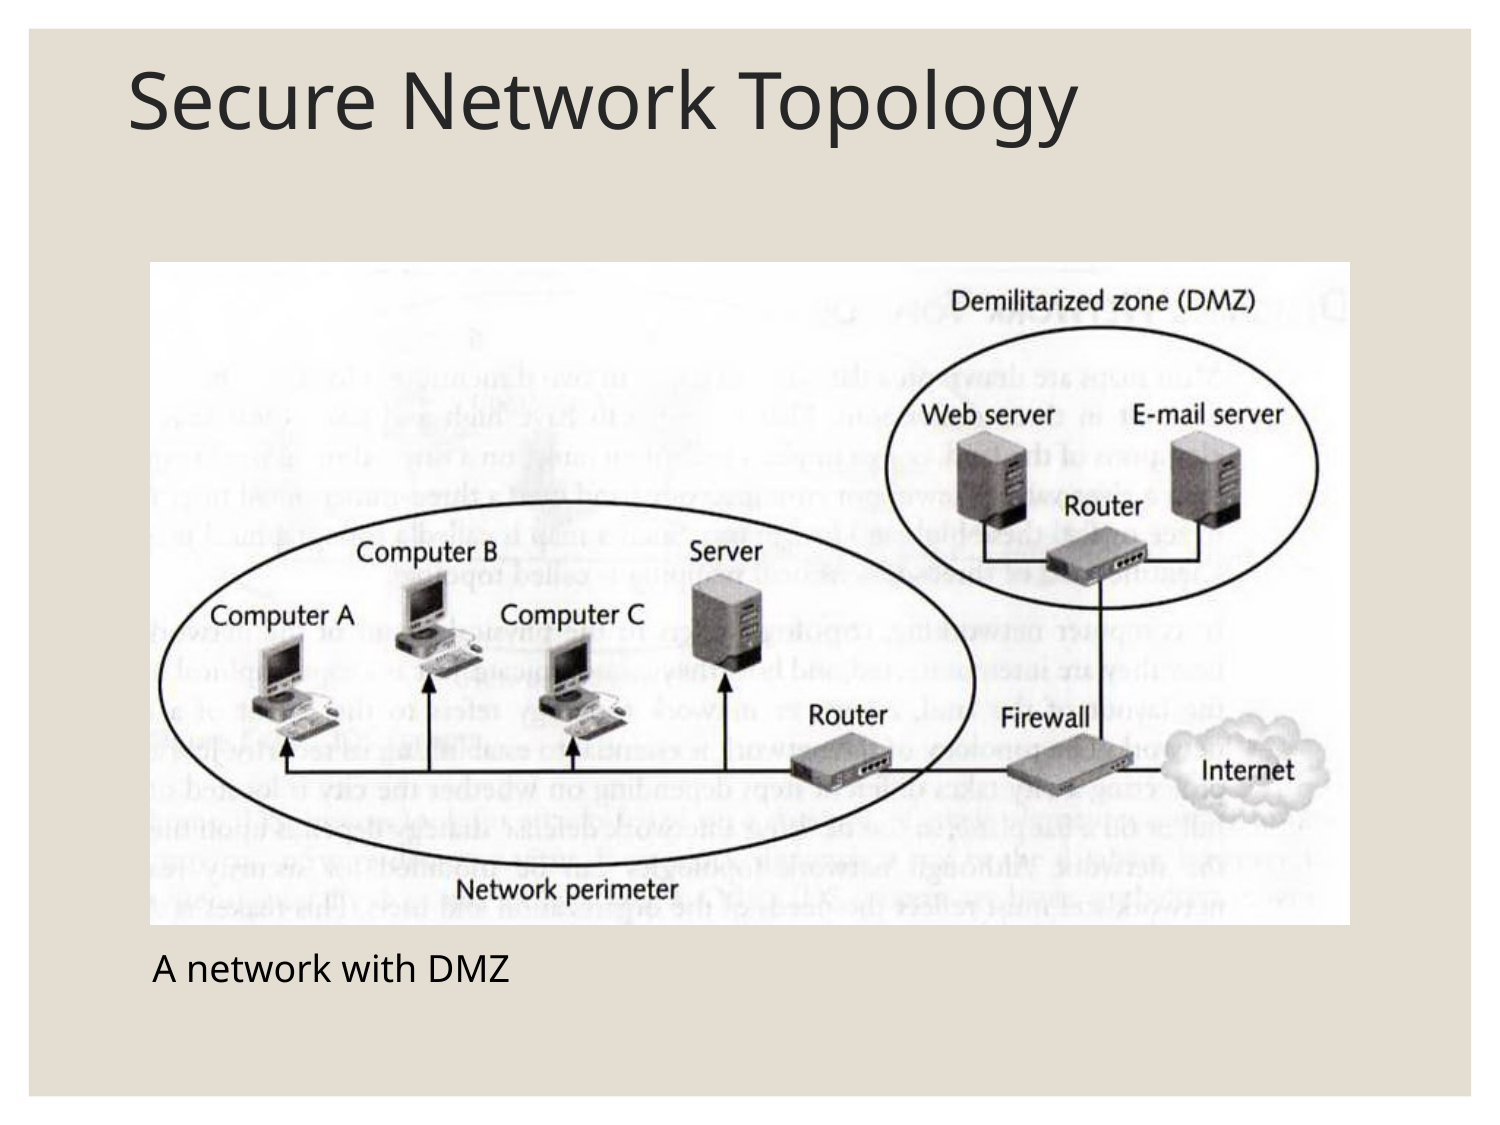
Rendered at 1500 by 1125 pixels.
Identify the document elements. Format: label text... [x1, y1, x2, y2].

title Secure Network Topology [112, 45, 1425, 163]
picture [149, 262, 1350, 925]
list A network with DMZ [137, 937, 1425, 1025]
